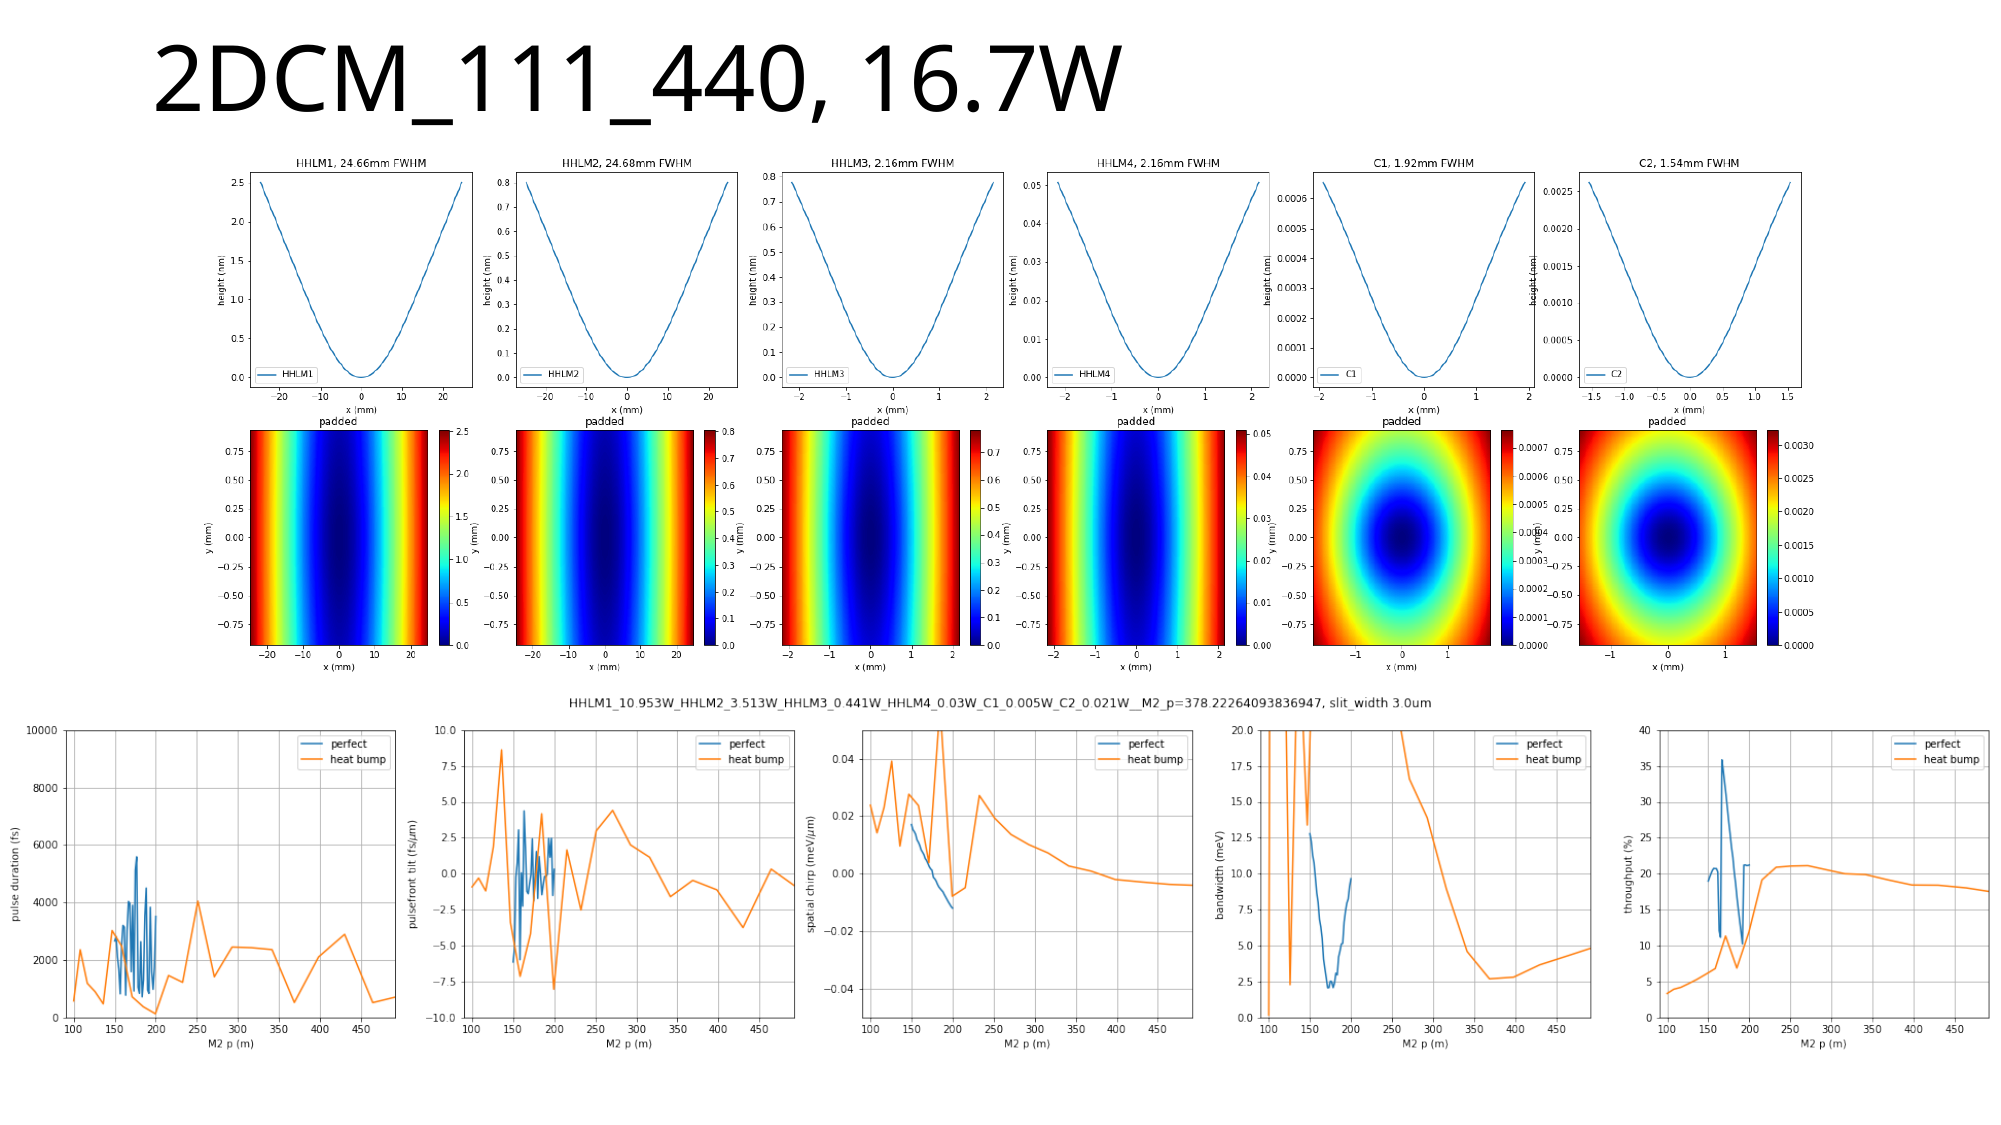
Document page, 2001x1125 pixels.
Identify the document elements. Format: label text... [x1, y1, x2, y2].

title 2DCM_111_440, 16.7W [137, 0, 1863, 97]
picture [0, 97, 2000, 1061]
